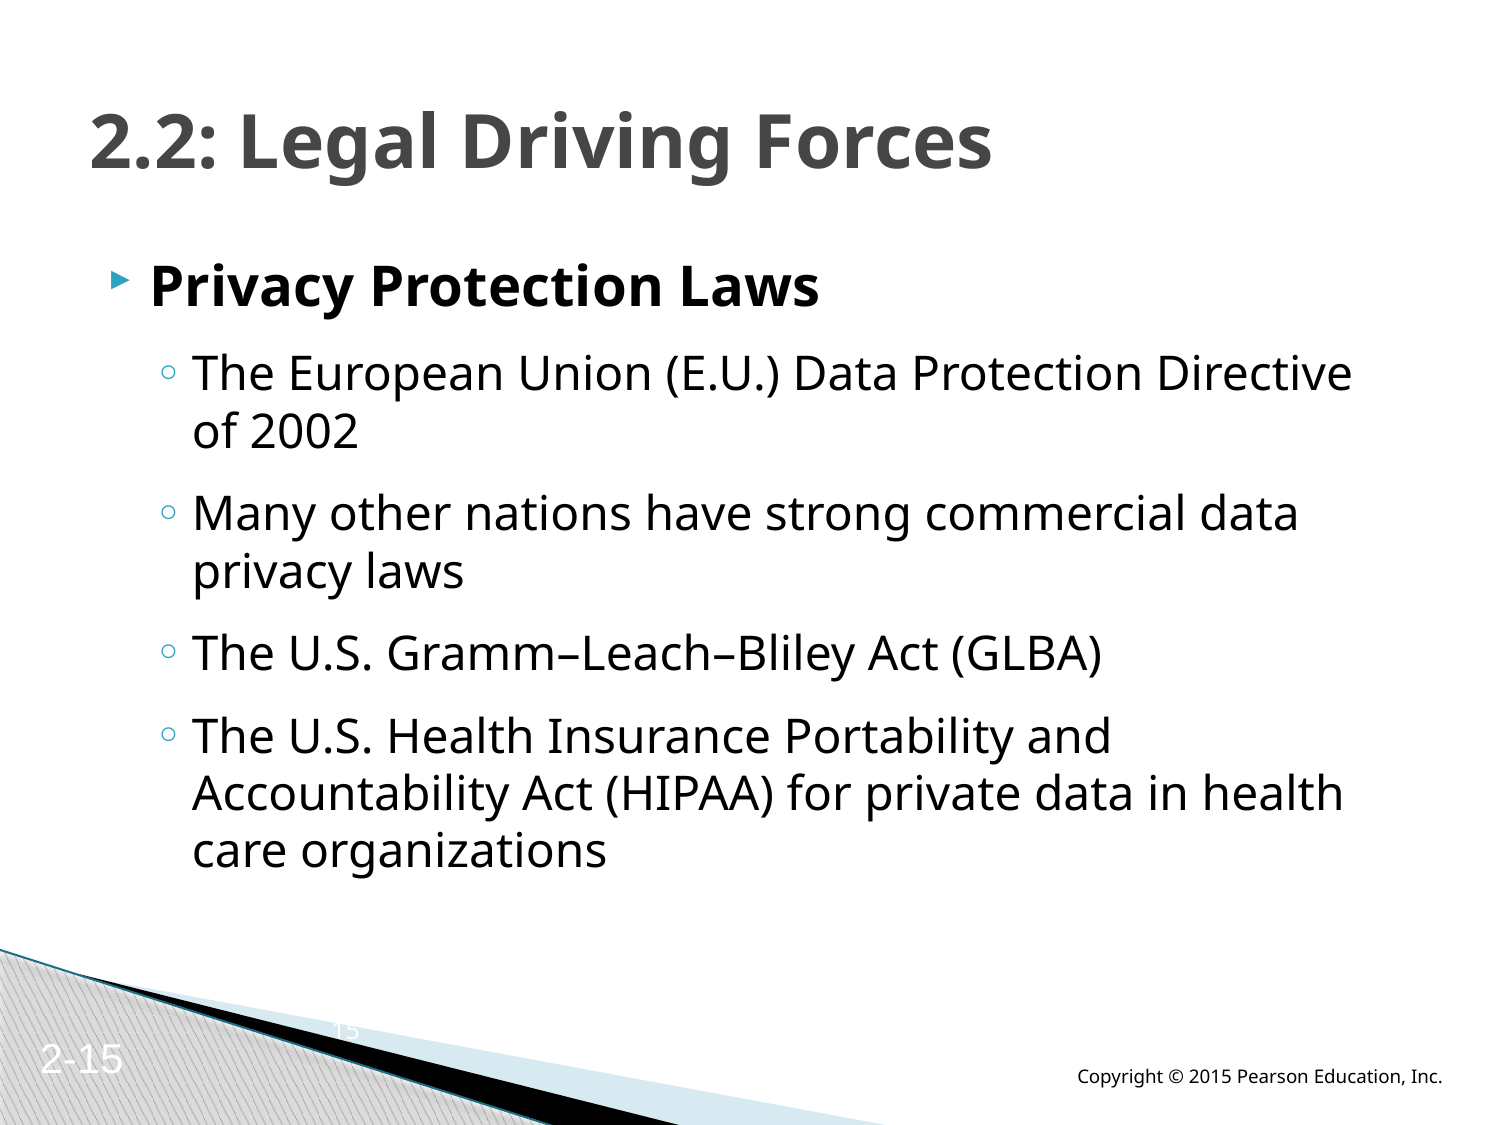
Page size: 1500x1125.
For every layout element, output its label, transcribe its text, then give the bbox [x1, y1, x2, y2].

slide_number 15 [200, 999, 375, 1063]
title 2.2: Legal Driving Forces [75, 45, 1425, 233]
list Privacy Protection Laws The European Union (E.U.) Data Protection Directive of 2002 Many other nations have strong commercial data privacy laws The U.S. Gramm–Leach–Bliley Act (GLBA) The U.S. Health Insurance Portability and Accountability Act (HIPAA) for private data in health care organizations [75, 242, 1425, 986]
